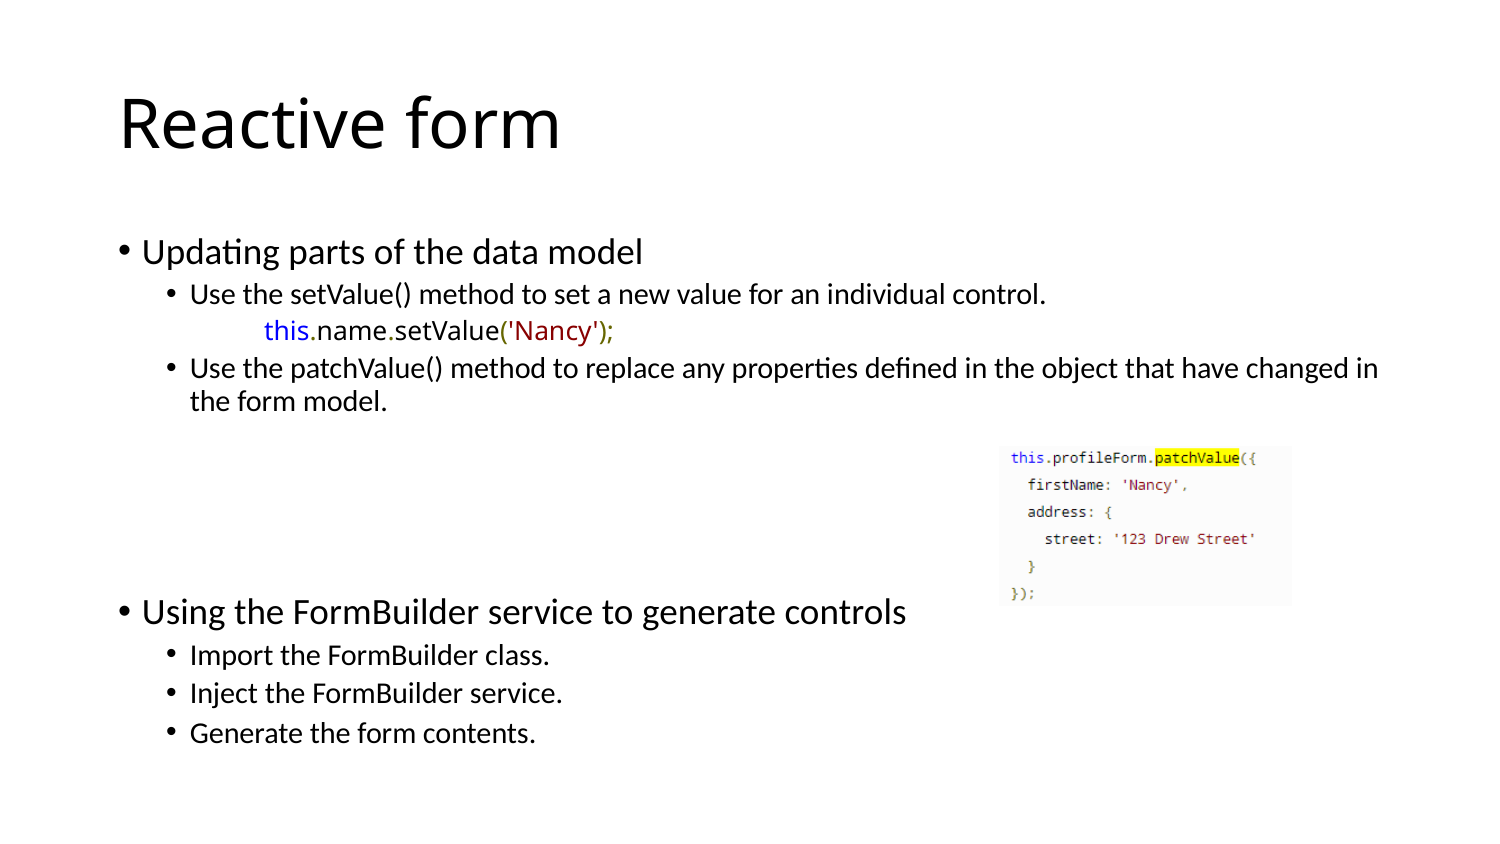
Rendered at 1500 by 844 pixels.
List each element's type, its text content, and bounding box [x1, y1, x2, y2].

picture [999, 446, 1292, 606]
title Reactive form [103, 44, 1397, 208]
list Updating parts of the data model Use the setValue() method to set a new value for an individual control. this.name.setValue('Nancy'); Use the patchValue() method to replace any properties defined in the object that have changed in the form model. Using the FormBuilder service to generate controls Import the FormBuilder class. Inject the FormBuilder service. Generate the form contents. [103, 224, 1397, 760]
